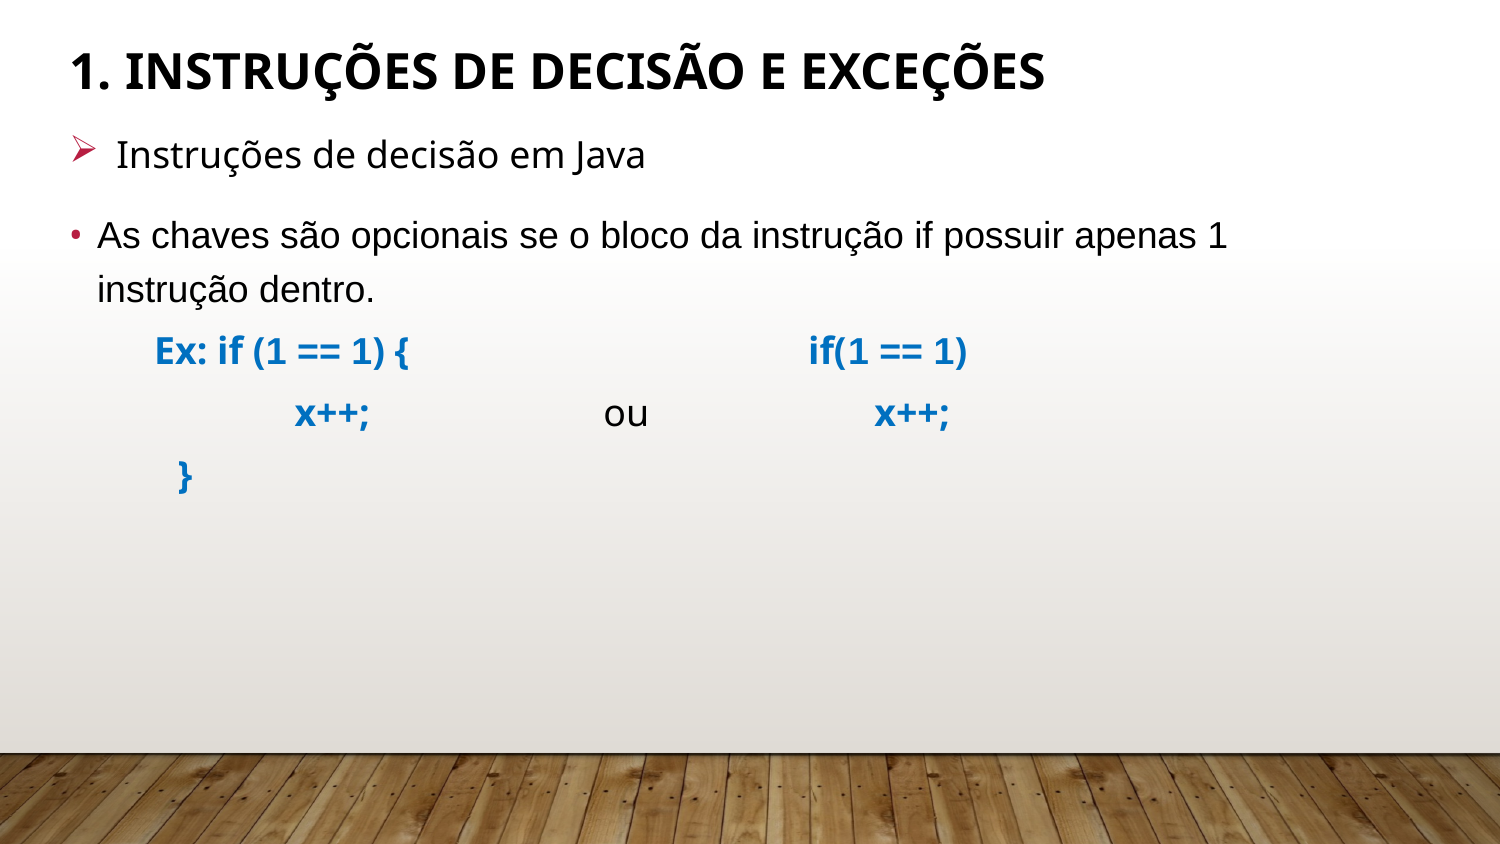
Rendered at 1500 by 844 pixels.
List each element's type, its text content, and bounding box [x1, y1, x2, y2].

subtitle Instruções de decisão em Java [54, 123, 1386, 169]
list As chaves são opcionais se o bloco da instrução if possuir apenas 1 instrução dentro. Ex: if (1 == 1) { if(1 == 1) x++; ou x++; } [53, 195, 1386, 725]
picture [0, 753, 1500, 844]
title 1. Instruções de Decisão e Exceções [54, 38, 1386, 110]
